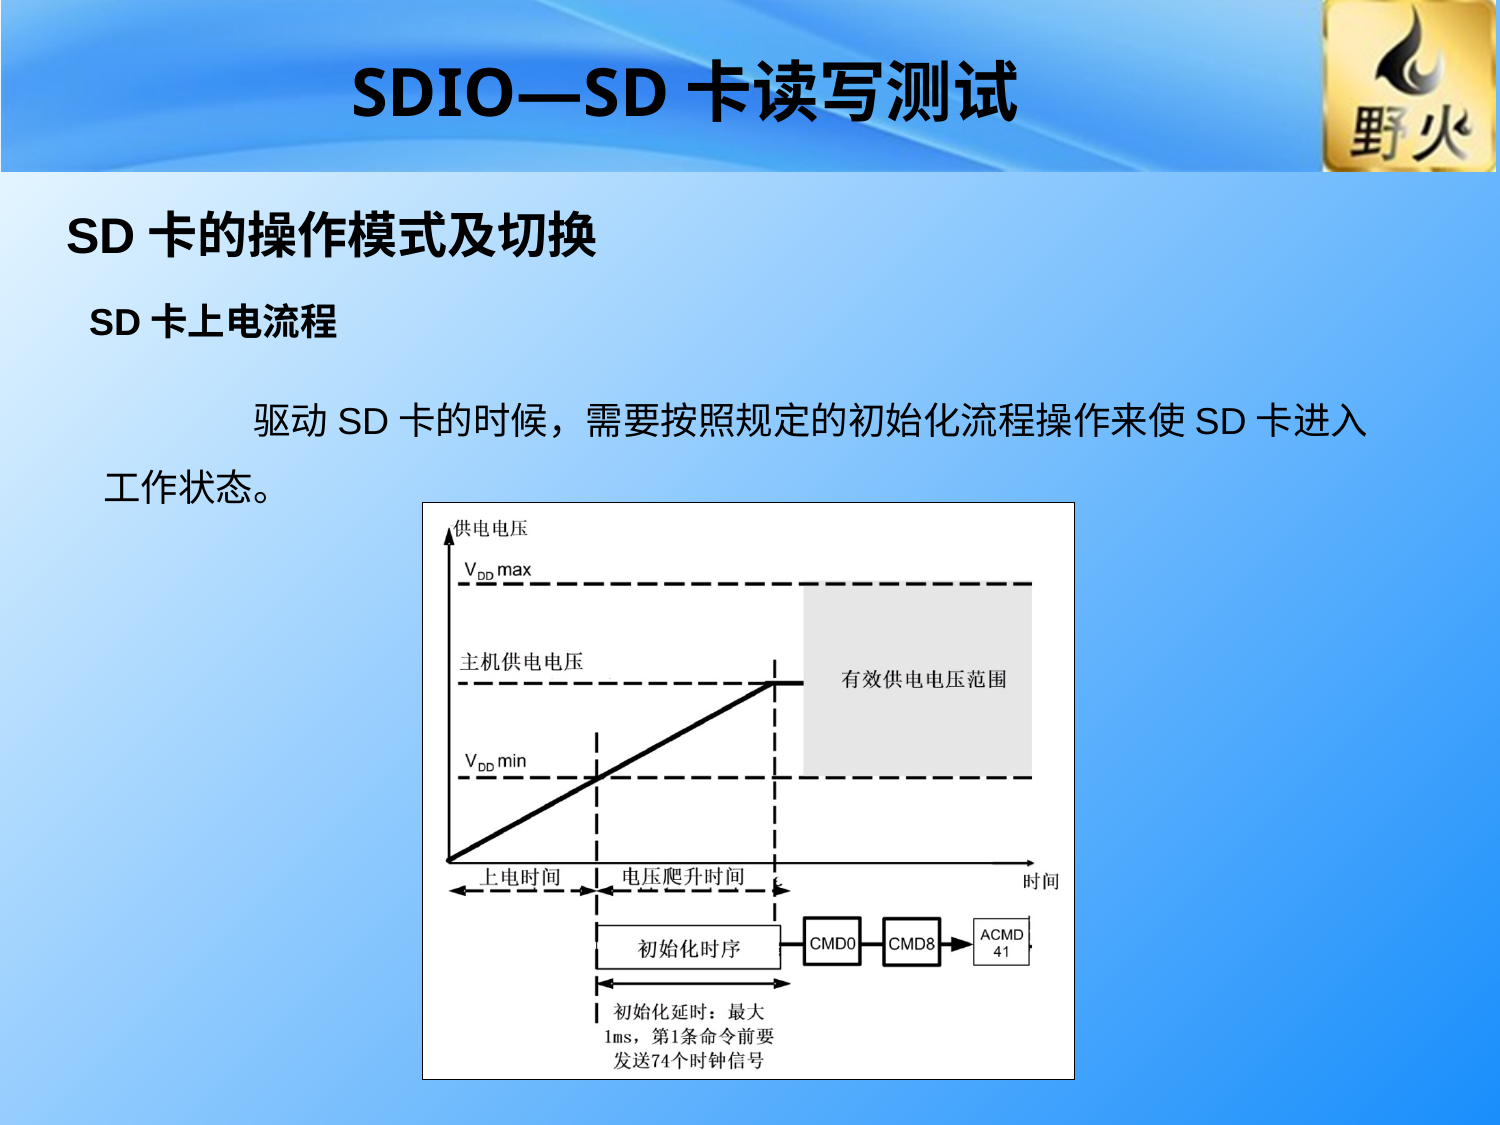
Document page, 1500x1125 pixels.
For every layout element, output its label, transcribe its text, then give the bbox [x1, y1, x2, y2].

text_box SD卡的操作模式及切换 [51, 196, 612, 271]
picture [422, 502, 1076, 1080]
text_box 驱动SD卡的时候，需要按照规定的初始化流程操作来使SD卡进入工作状态。 [88, 366, 1412, 517]
text_box SD卡上电流程 [74, 290, 353, 351]
picture [1, 0, 1496, 172]
